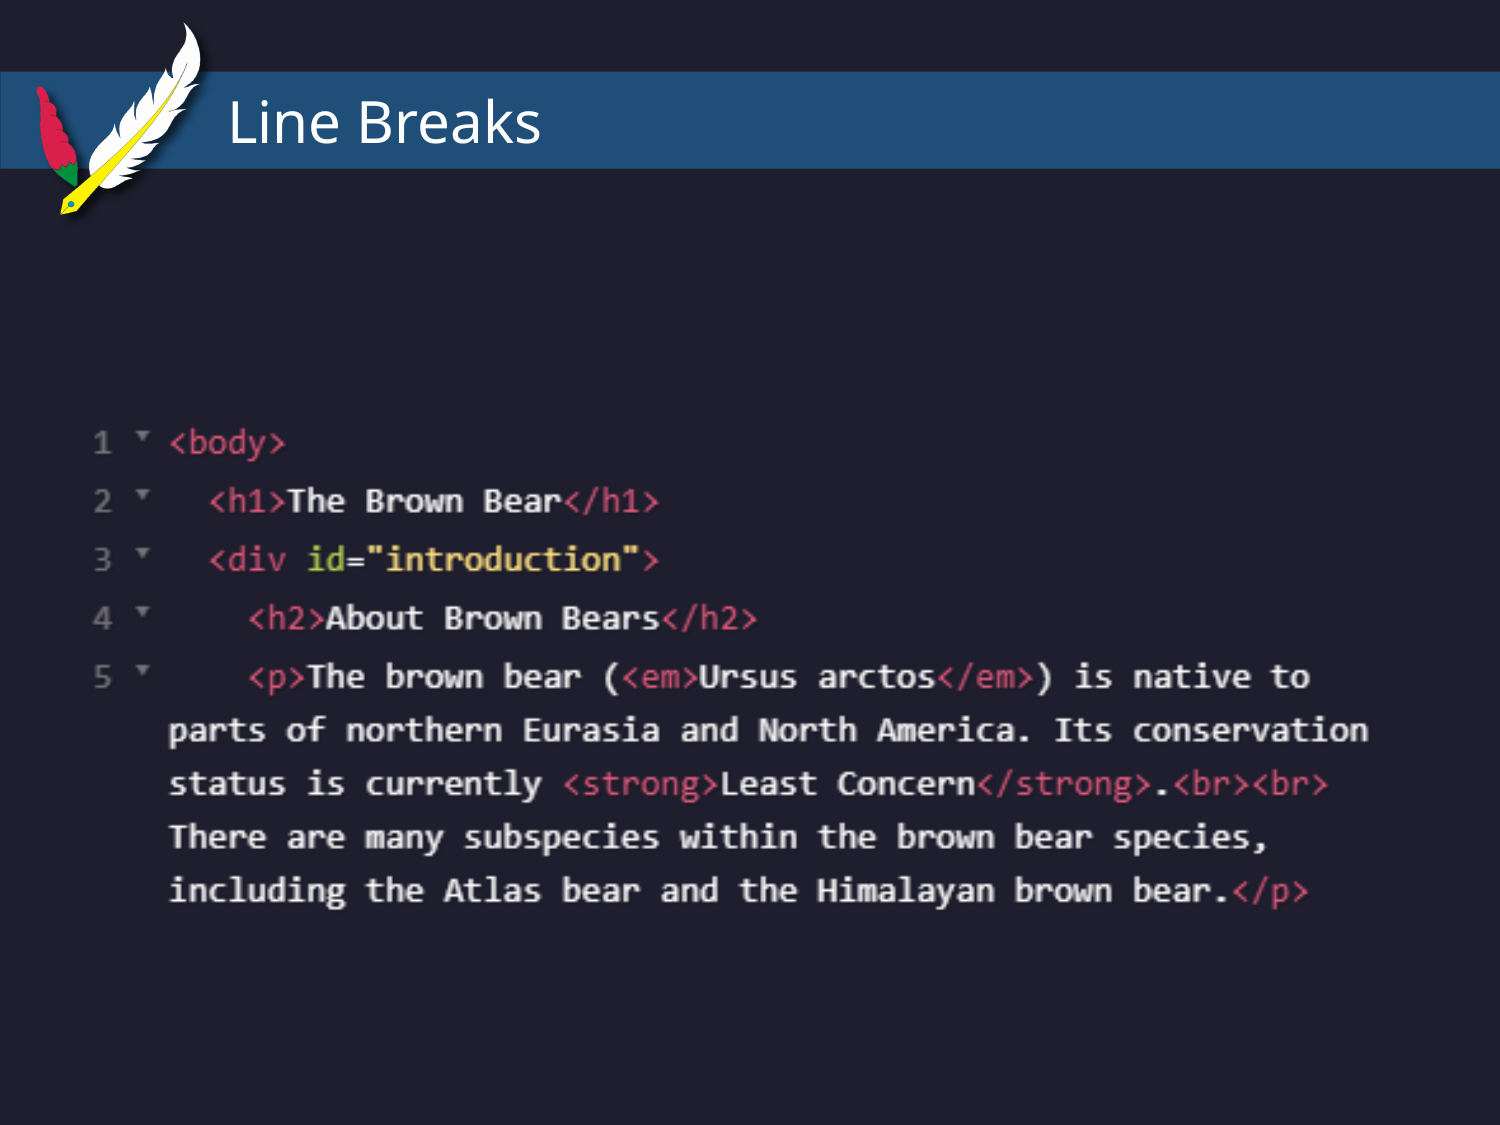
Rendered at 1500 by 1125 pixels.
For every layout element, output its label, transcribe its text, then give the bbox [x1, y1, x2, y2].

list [65, 401, 1397, 928]
title Line Breaks [212, 85, 1397, 156]
picture [1, 1, 242, 242]
